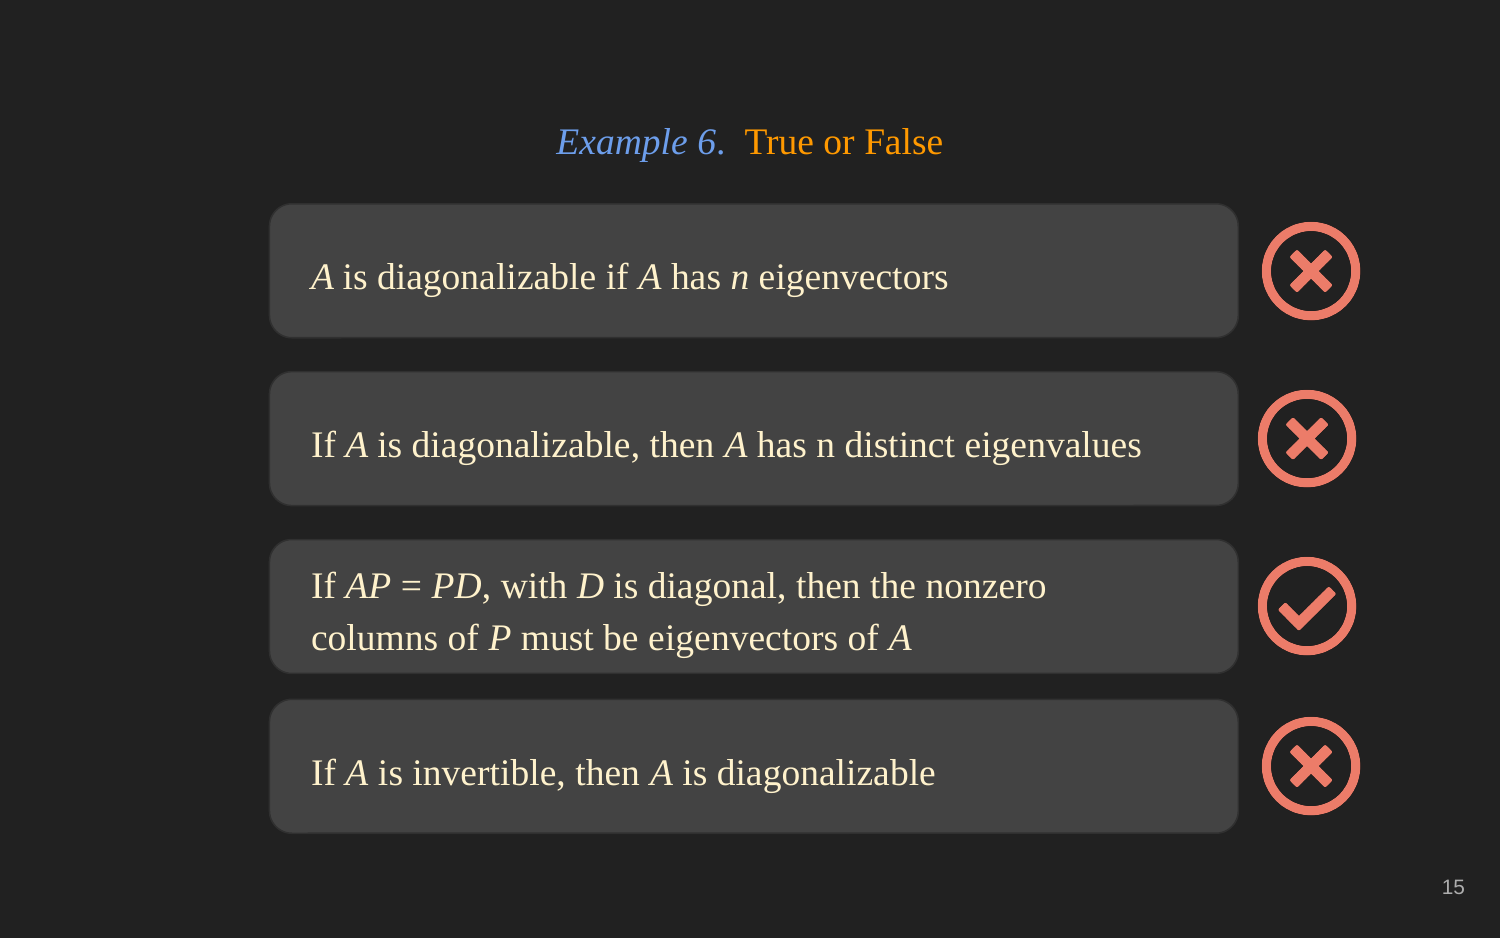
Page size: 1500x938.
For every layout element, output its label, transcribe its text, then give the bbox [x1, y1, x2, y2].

text_box Example 6. True or False [72, 95, 1428, 183]
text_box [269, 699, 1239, 834]
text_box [269, 371, 1239, 506]
slide_number ‹#› [1389, 849, 1480, 922]
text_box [269, 539, 1239, 674]
picture [1256, 388, 1358, 490]
picture [1256, 555, 1358, 657]
picture [1260, 715, 1362, 817]
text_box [269, 203, 1239, 338]
picture [1260, 220, 1362, 322]
